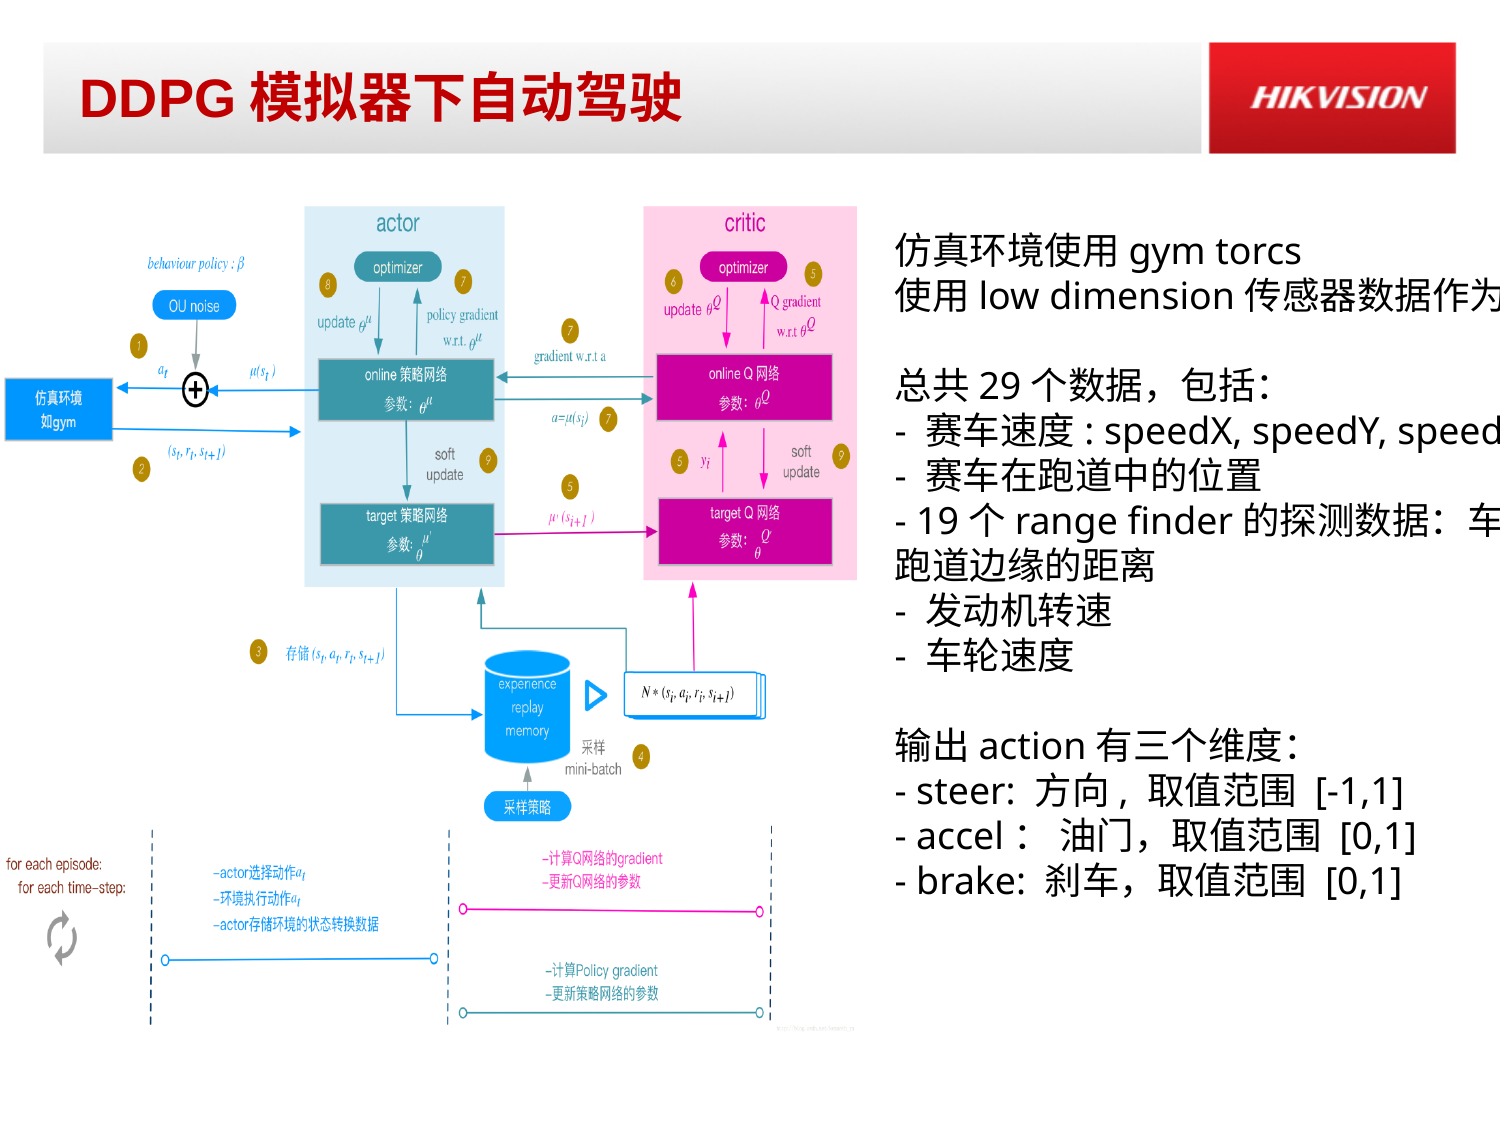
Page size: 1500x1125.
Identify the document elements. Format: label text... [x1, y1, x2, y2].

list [0, 195, 857, 1036]
picture [0, 0, 1500, 1125]
title DDPG模拟器下自动驾驶 [64, 54, 1188, 138]
text_box 仿真环境使用gym torcs 使用low dimension传感器数据作为输入， 总共29个数据，包括： - 赛车速度: speedX, speedY, speedZ. - 赛车在跑道中的位置 - 19个range finder的探测数据：车身与跑道边缘的距离 - 发动机转速 - 车轮速度 输出action有三个维度： - steer: 方向, 取值范围 [-1,1] - accel： 油门，取值范围 [0,1] - brake: 刹车，取值范围 [0,1] [879, 219, 1500, 910]
